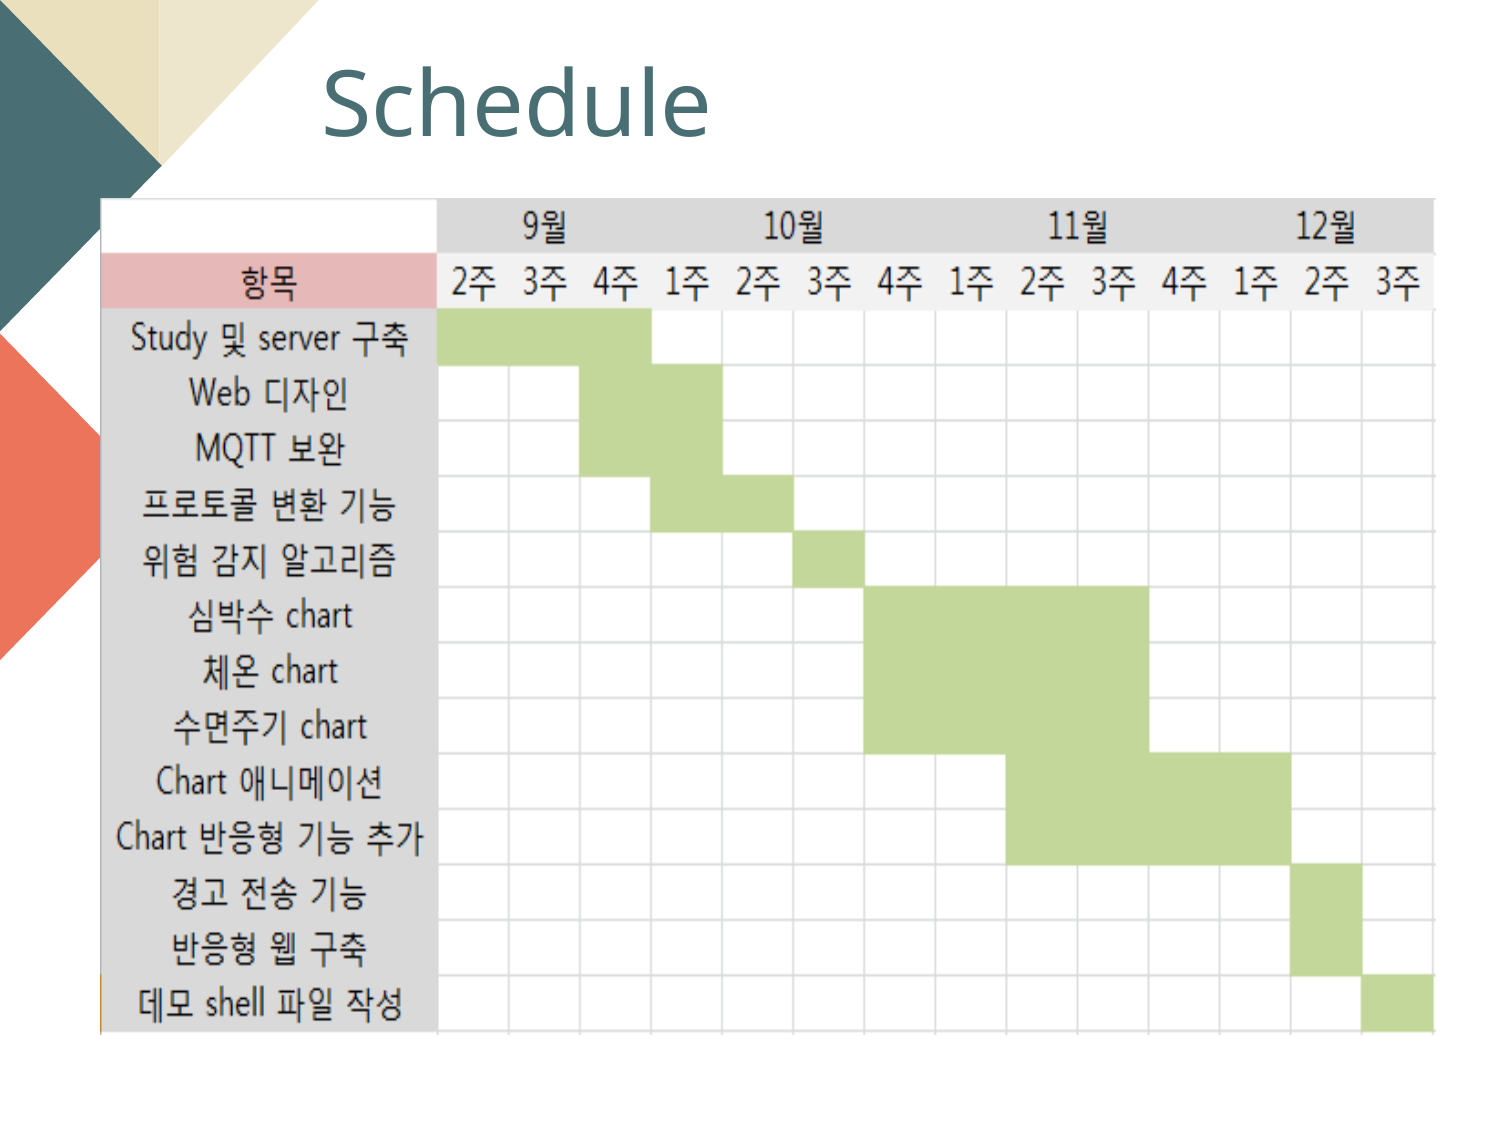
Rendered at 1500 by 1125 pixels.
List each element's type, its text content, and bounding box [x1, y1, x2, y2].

picture [100, 198, 1436, 1036]
text_box Schedule [306, 49, 1396, 196]
